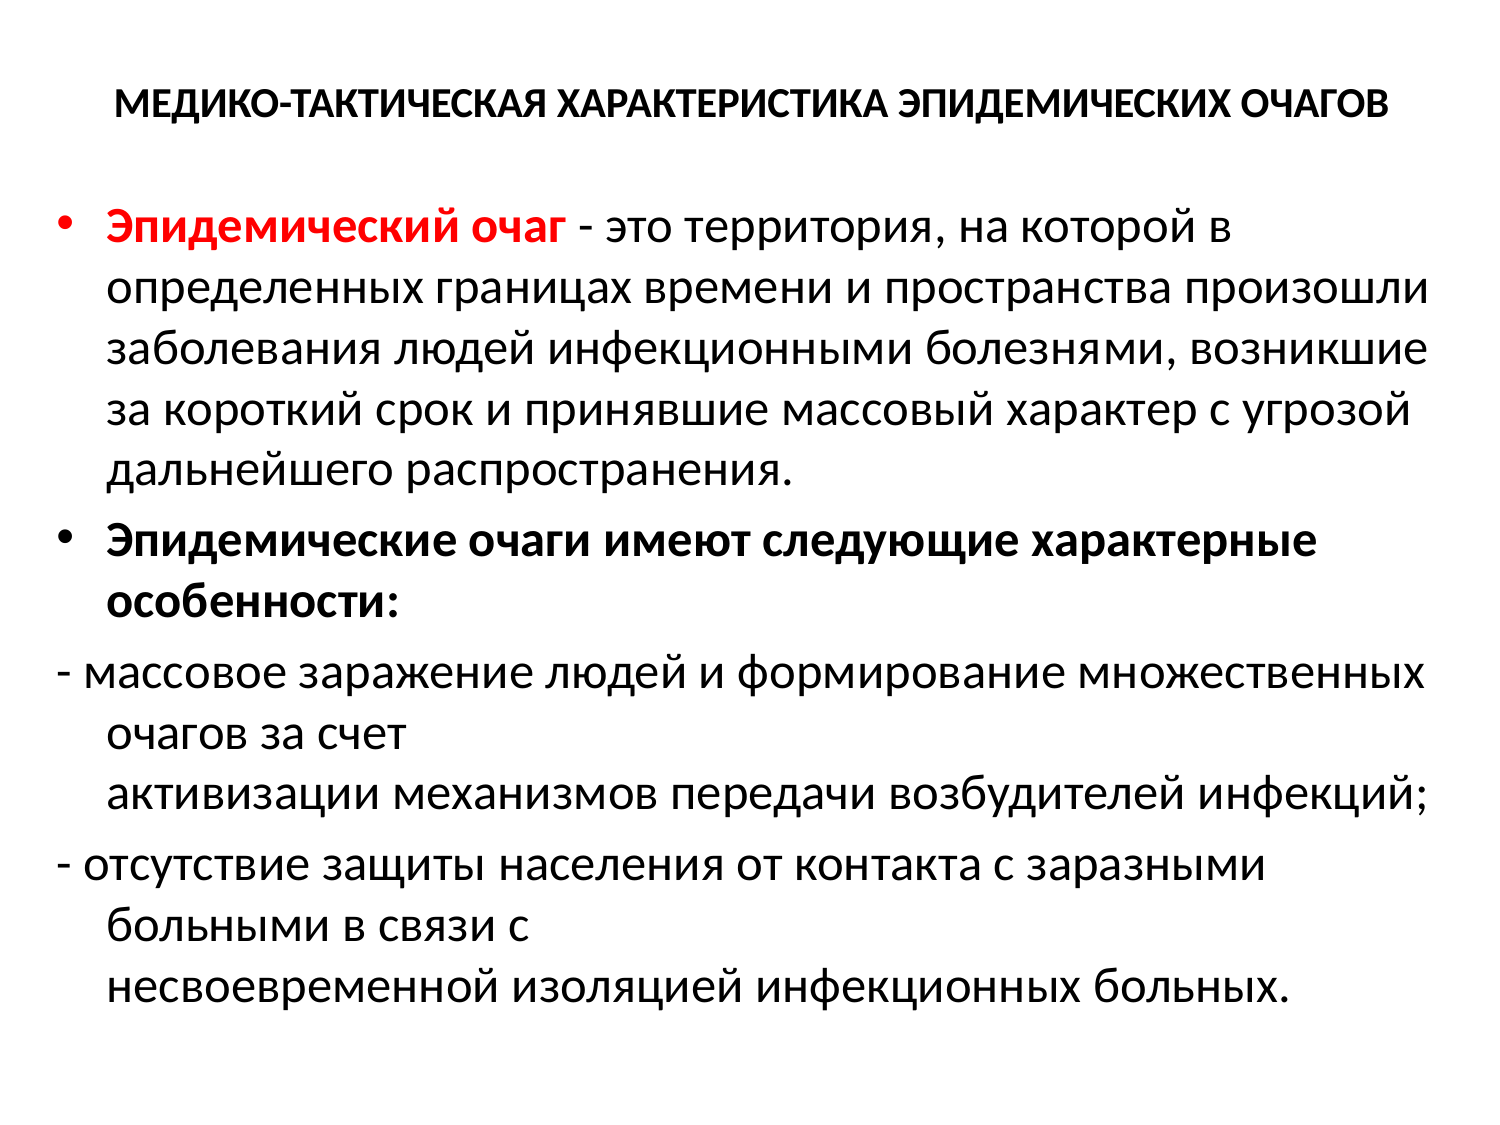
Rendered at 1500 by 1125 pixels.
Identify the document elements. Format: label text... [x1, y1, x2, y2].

title МЕДИКО-ТАКТИЧЕСКАЯ ХАРАКТЕРИСТИКА ЭПИДЕМИЧЕСКИХ ОЧАГОВ [76, 66, 1427, 184]
list Эпидемический очаг - это территория, на которой в определенных границах времени и пространства произошли заболевания людей инфекционными болезня­ми, возникшие за короткий срок и принявшие массовый характер с угрозой дальнейшего распространения. Эпидемические очаги имеют следующие характерные особенности: - массовое заражение людей и формирование множественных очагов за счет активизации механизмов передачи возбудителей инфекций; - отсутствие защиты населения от контакта с заразными больными в связи с несвоевременной изоляцией инфекционных больных. [41, 184, 1459, 1083]
